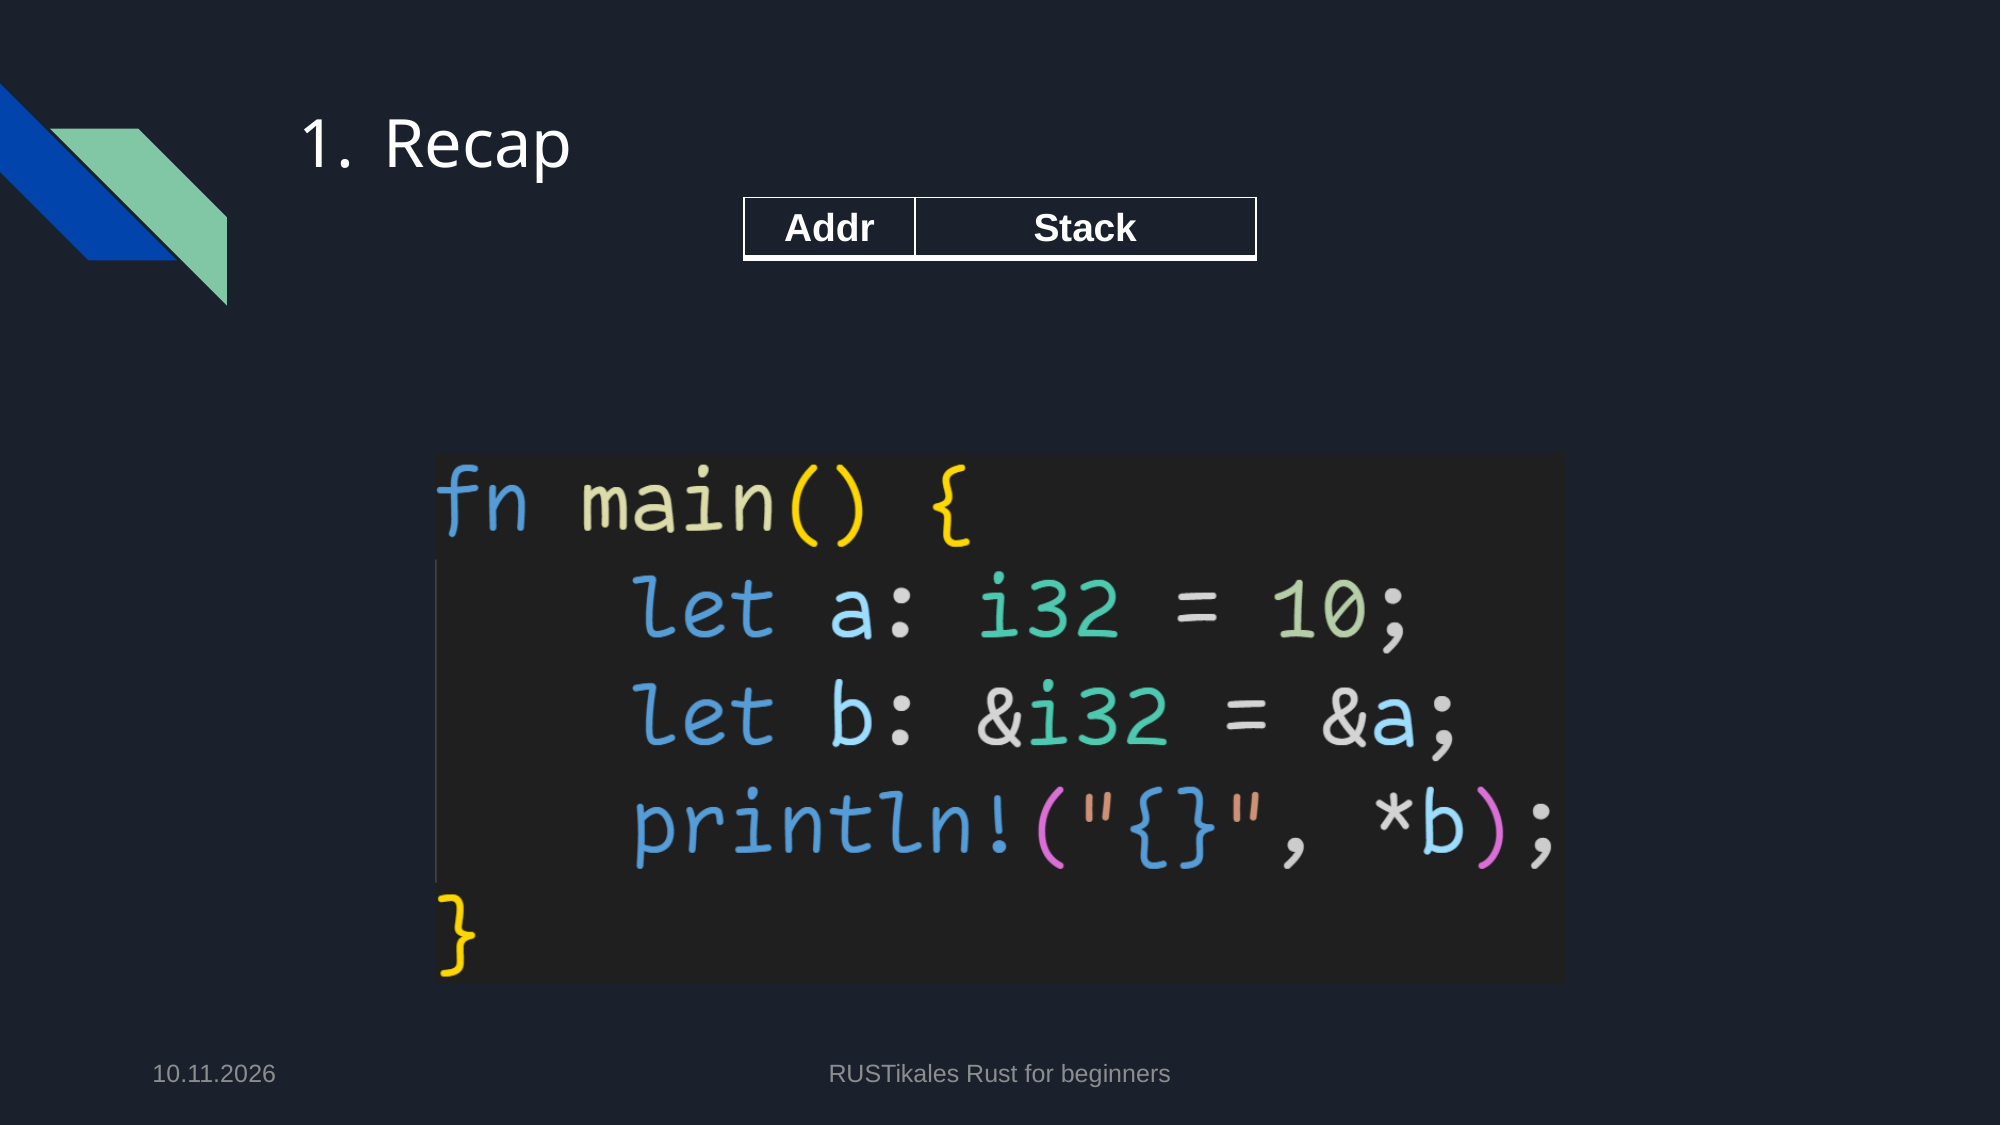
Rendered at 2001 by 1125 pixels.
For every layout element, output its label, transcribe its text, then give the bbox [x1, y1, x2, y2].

table_header Stack [916, 198, 1255, 255]
picture [435, 454, 1565, 984]
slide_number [137, 1042, 588, 1103]
footer RUSTikales Rust for beginners [662, 1042, 1338, 1103]
table_header Addr [745, 198, 914, 255]
title Recap [283, 86, 1824, 287]
